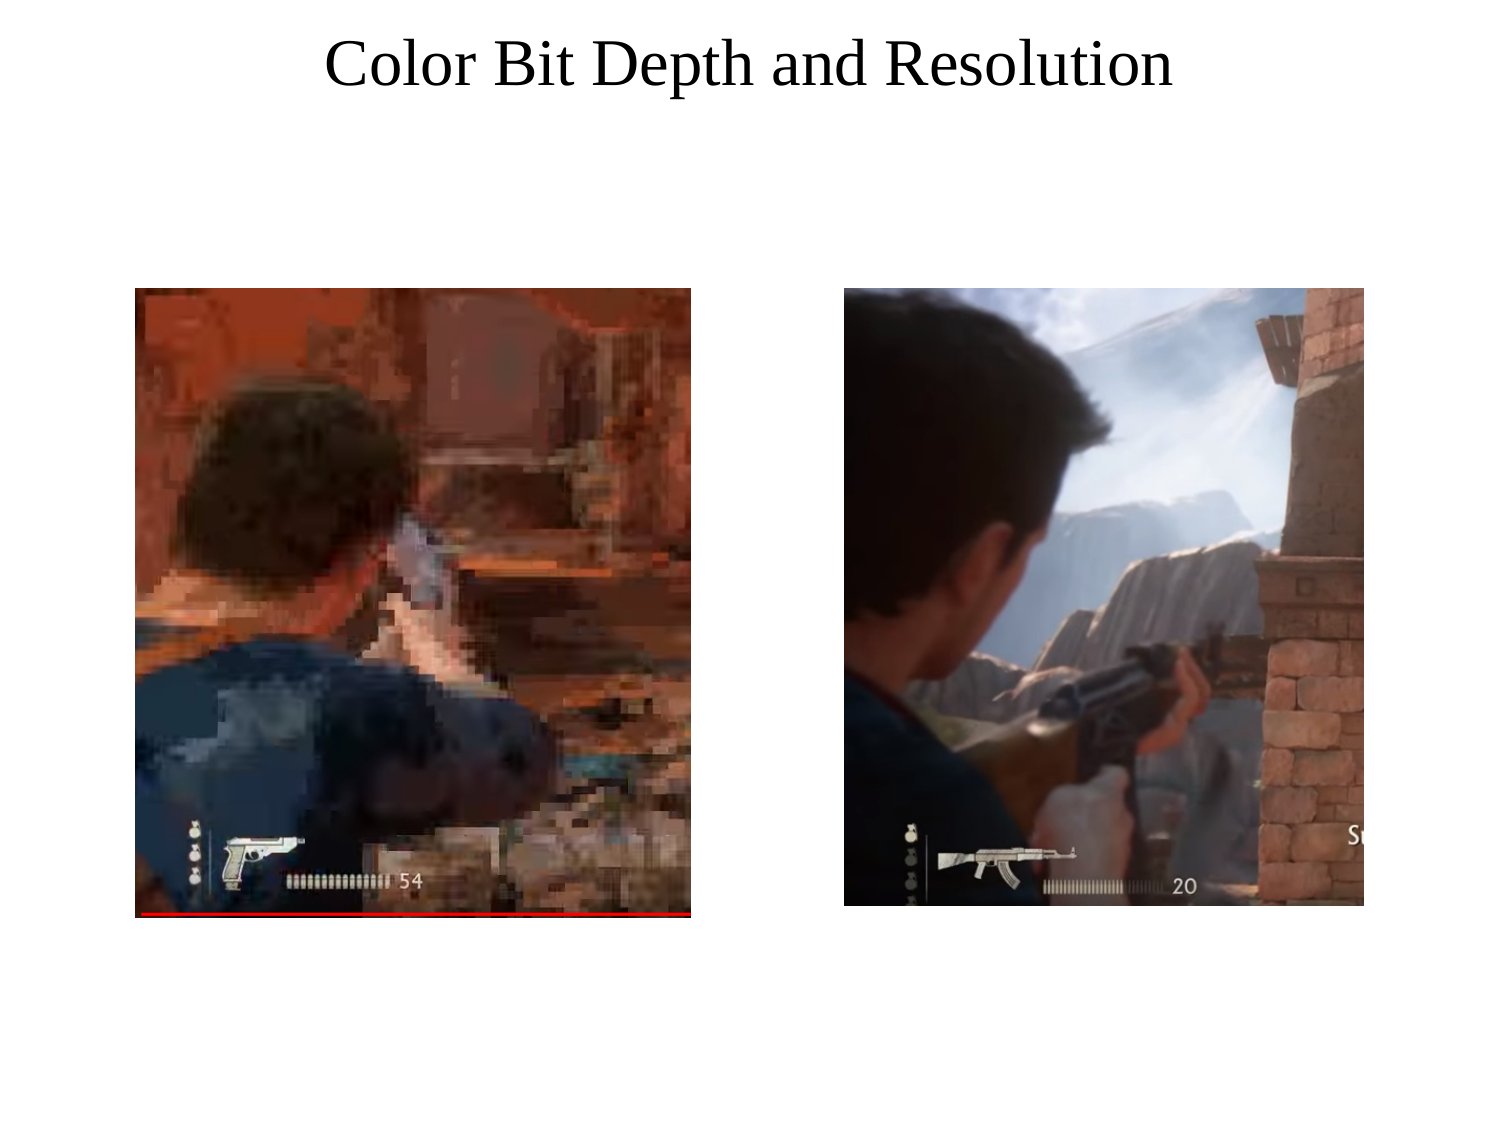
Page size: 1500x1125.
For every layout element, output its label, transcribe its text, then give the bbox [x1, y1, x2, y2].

picture [135, 288, 692, 919]
text_box Color Bit Depth and Resolution [74, 7, 1425, 112]
text_box [74, 137, 1425, 1106]
picture [844, 288, 1364, 906]
